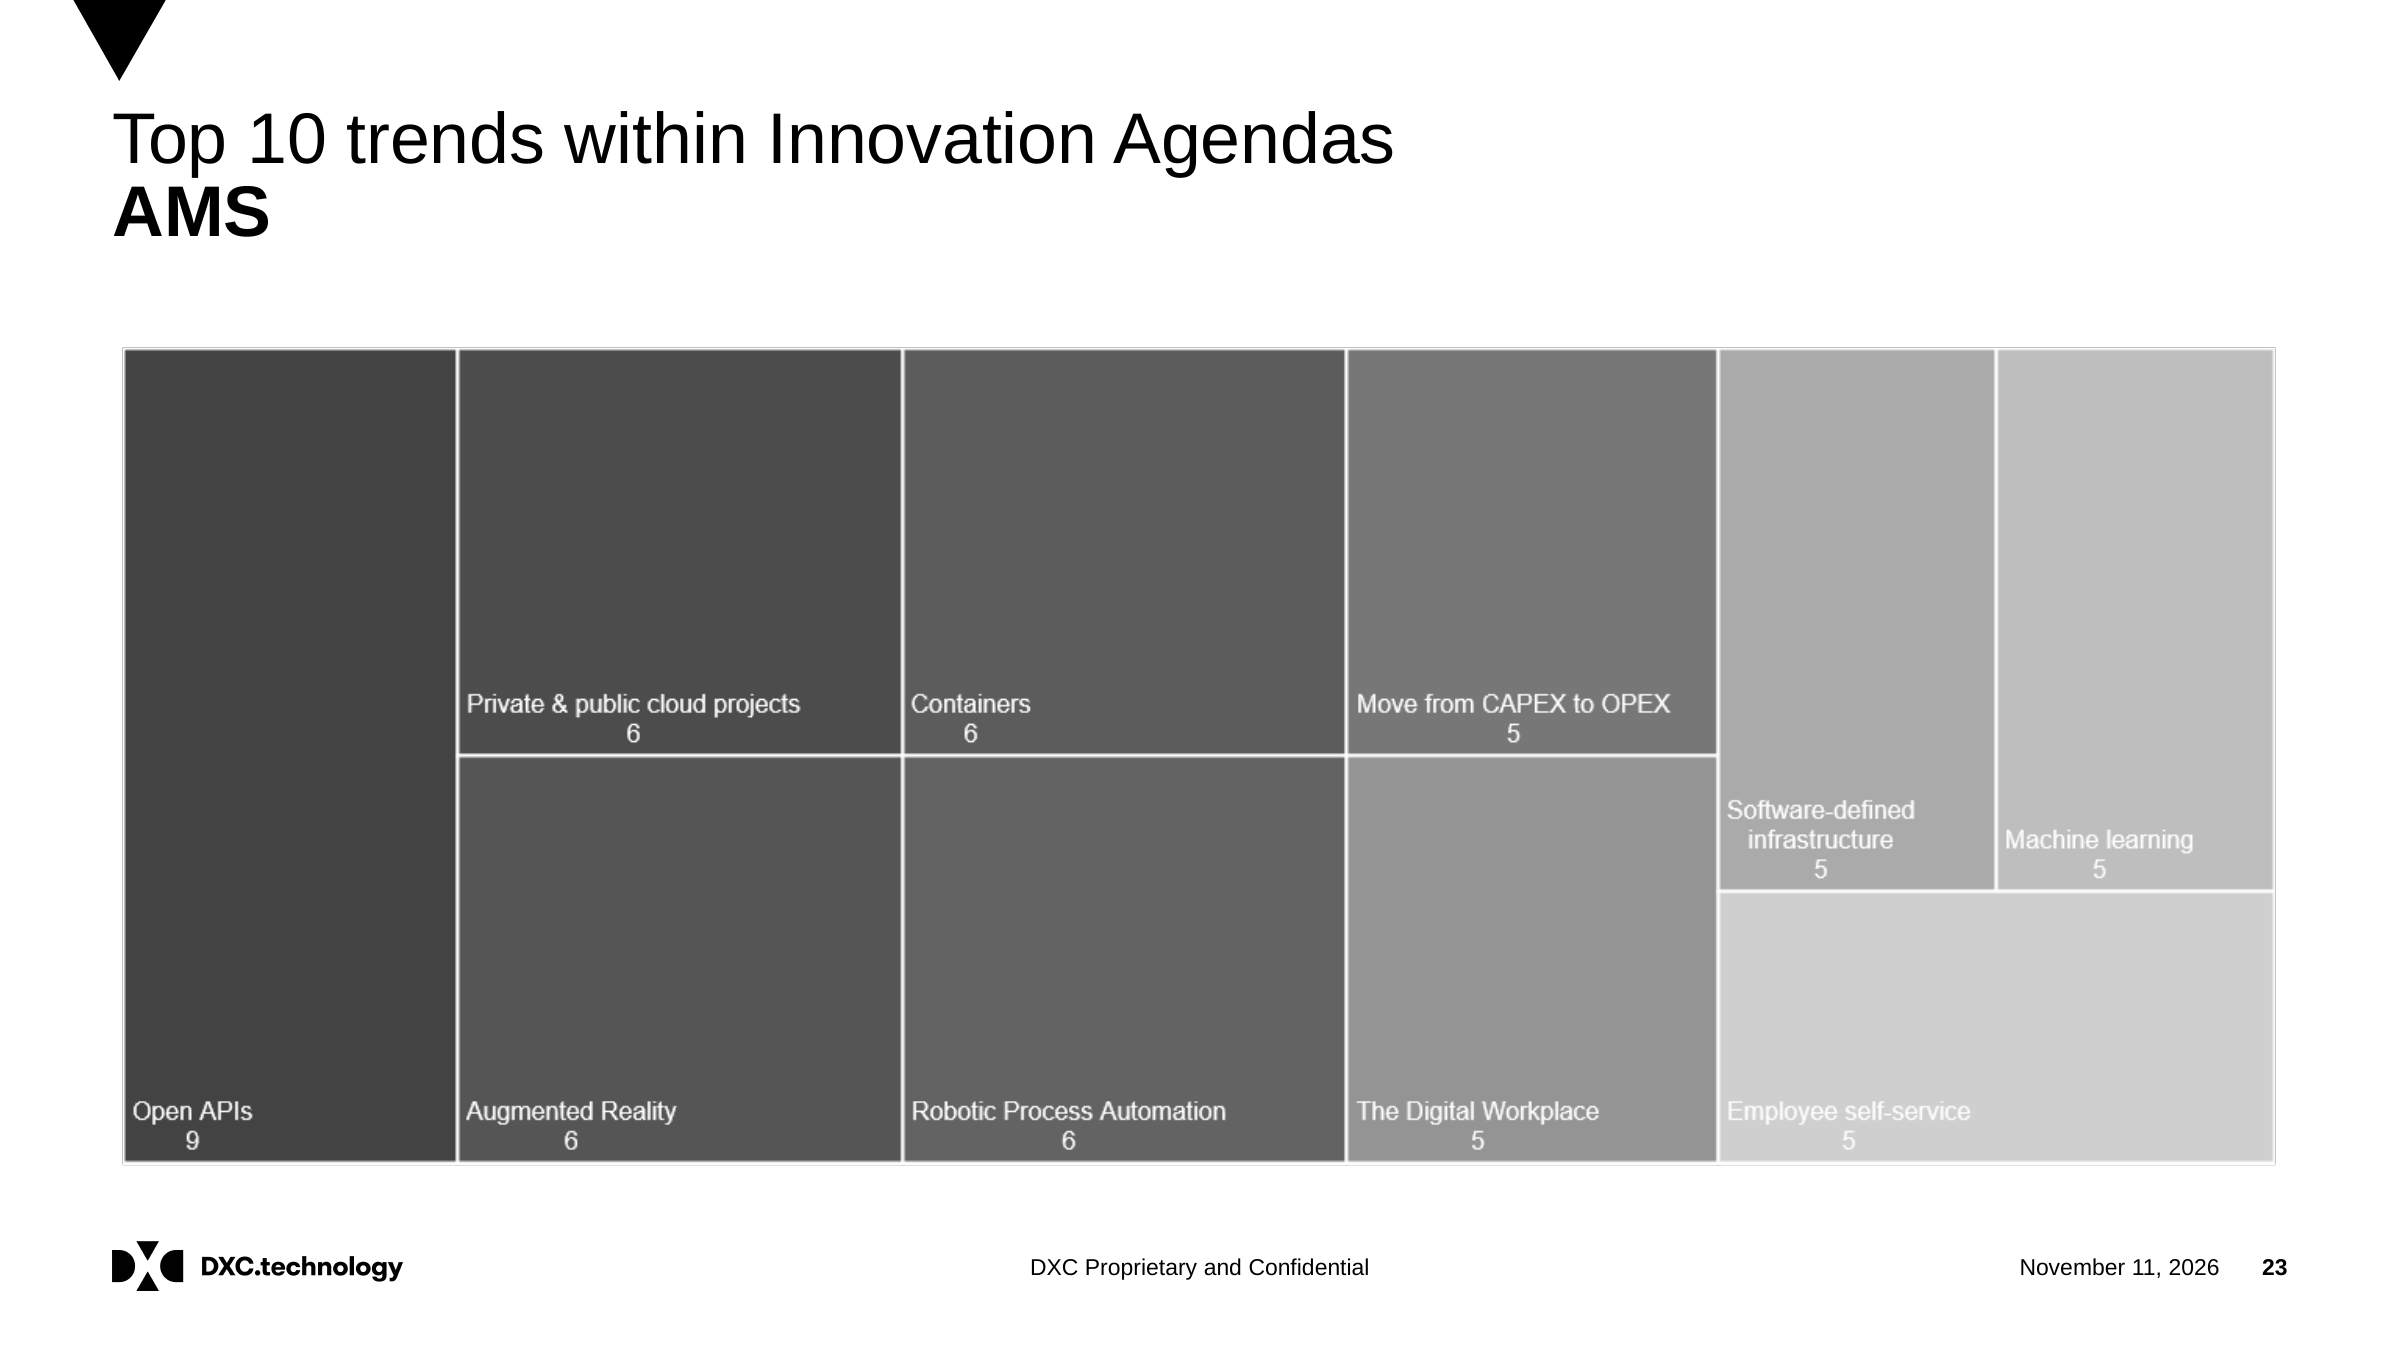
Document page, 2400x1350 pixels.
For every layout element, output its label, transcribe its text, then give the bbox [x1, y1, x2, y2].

picture [112, 337, 2288, 1178]
title Top 10 trends within Innovation Agendas AMS [112, 104, 2288, 337]
